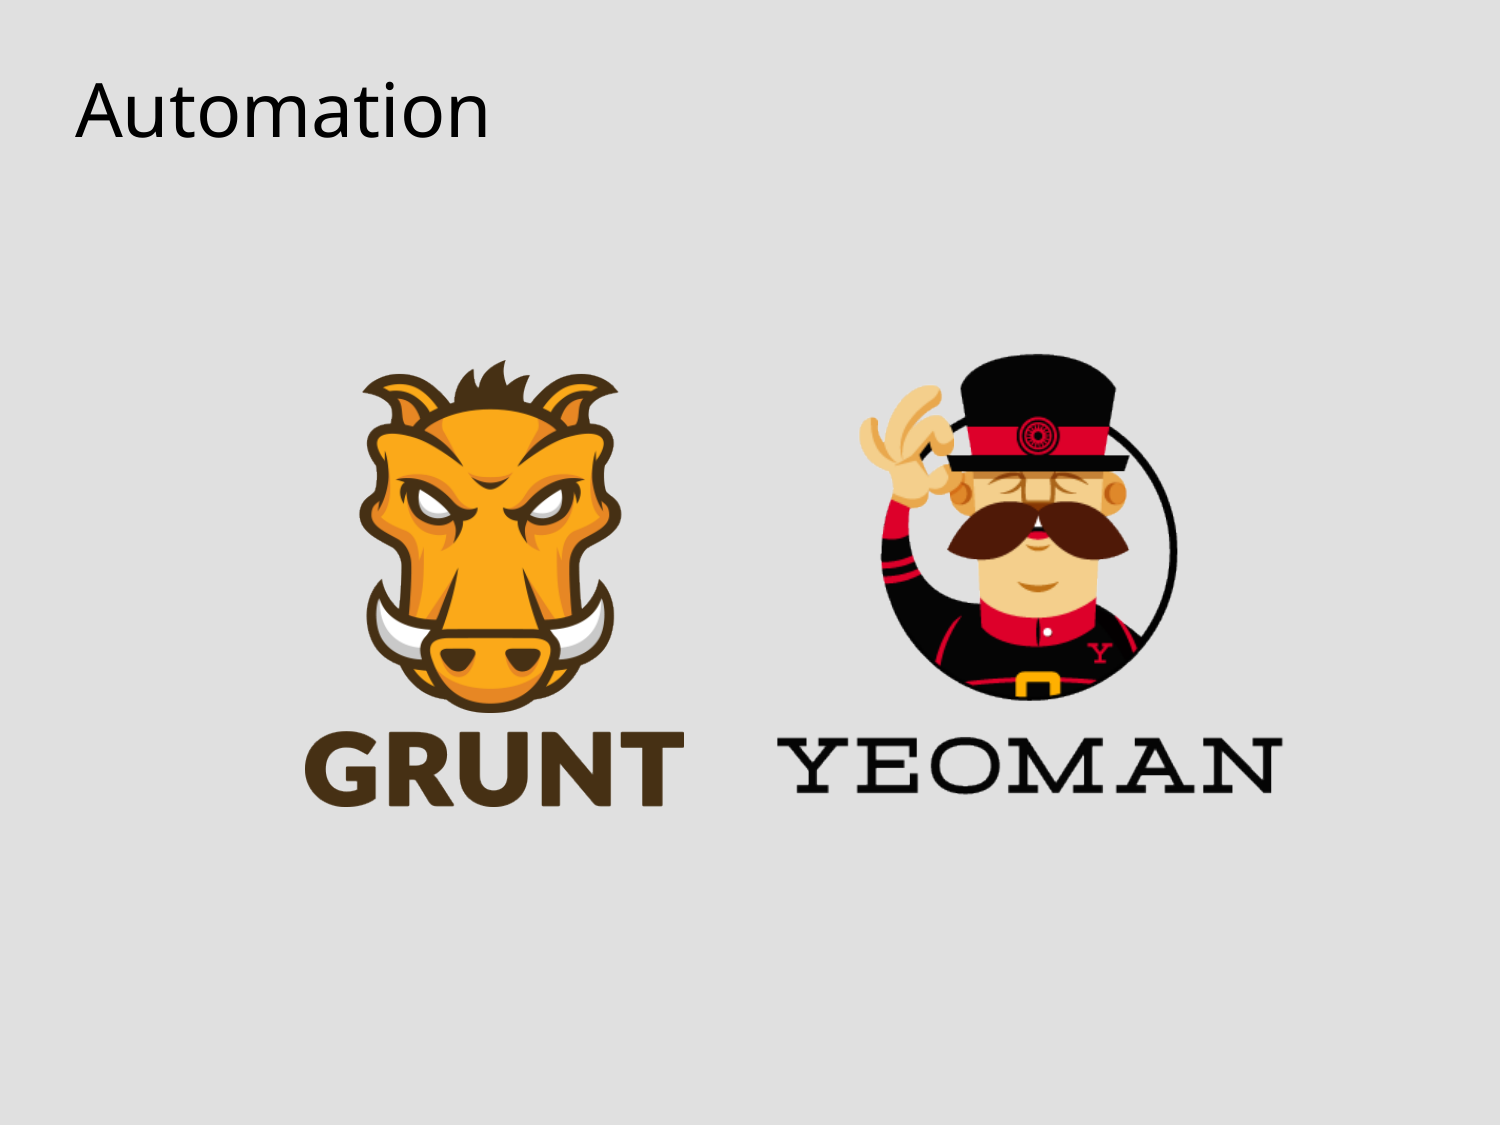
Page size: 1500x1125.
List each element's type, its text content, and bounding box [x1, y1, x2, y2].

list Automation [75, 71, 1425, 170]
picture [305, 360, 684, 807]
picture [749, 342, 1307, 825]
